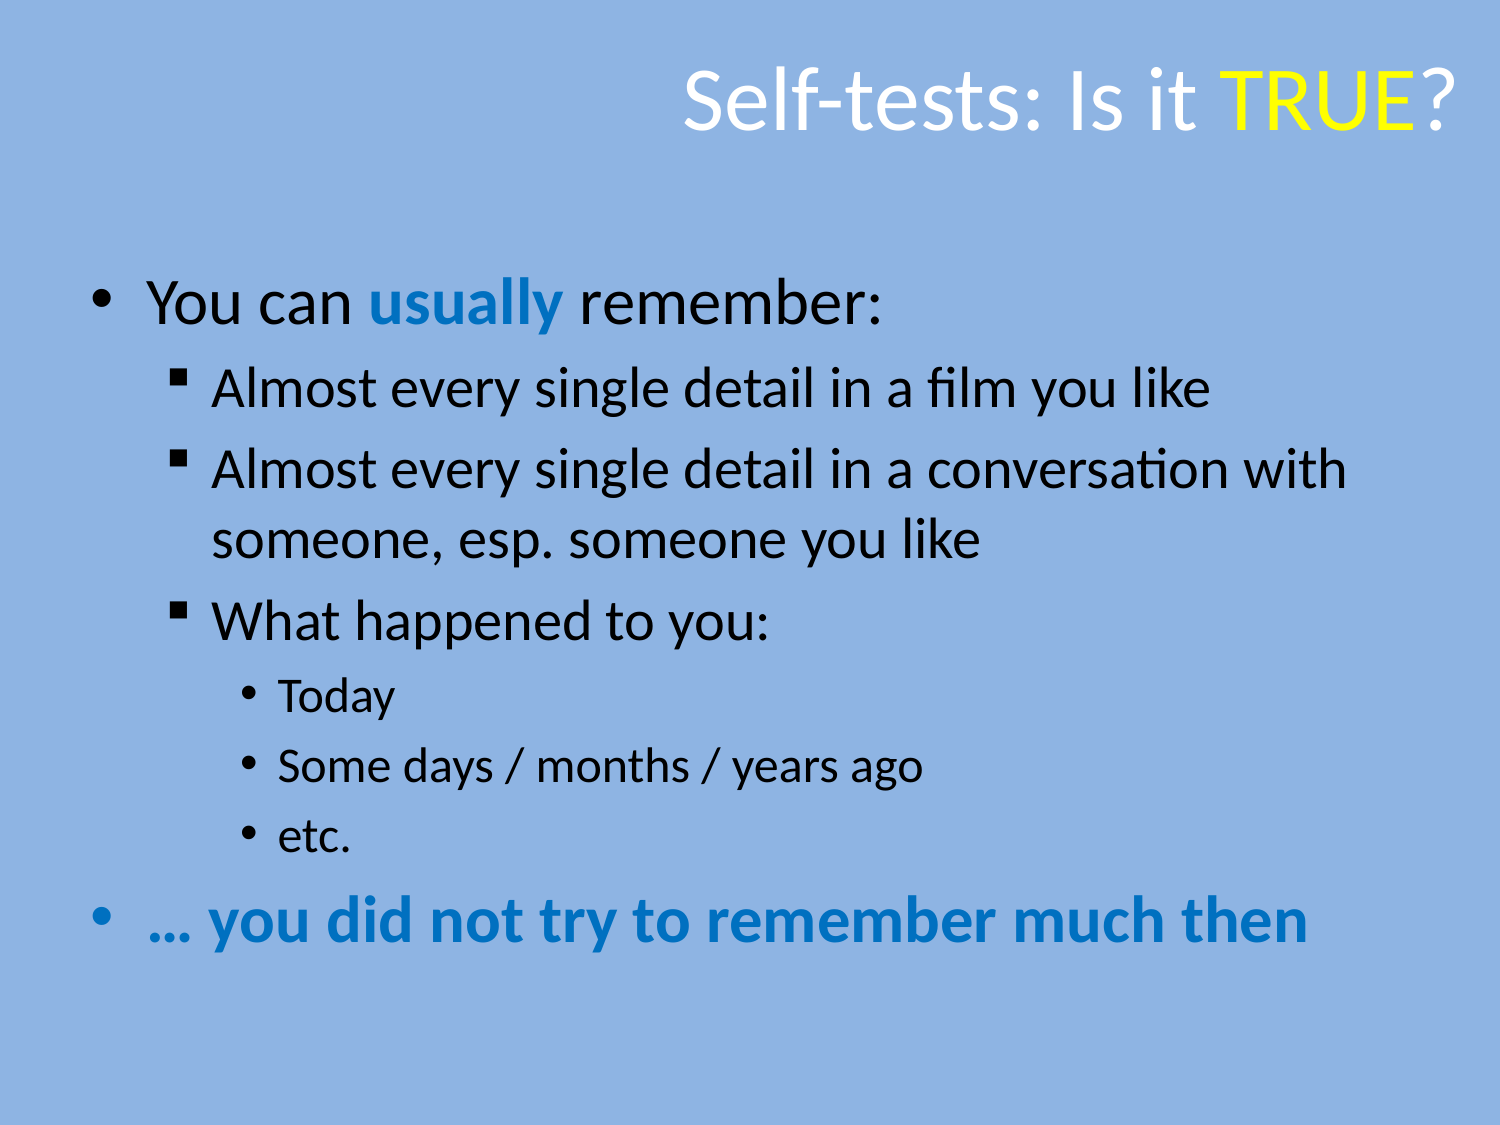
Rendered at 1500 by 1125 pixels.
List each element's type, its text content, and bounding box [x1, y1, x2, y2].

title Self-tests: Is it TRUE? [24, 12, 1475, 175]
list You can usually remember: Almost every single detail in a film you like Almost every single detail in a conversation with someone, esp. someone you like What happened to you: Today Some days / months / years ago etc. … you did not try to remember much then [75, 249, 1425, 1018]
